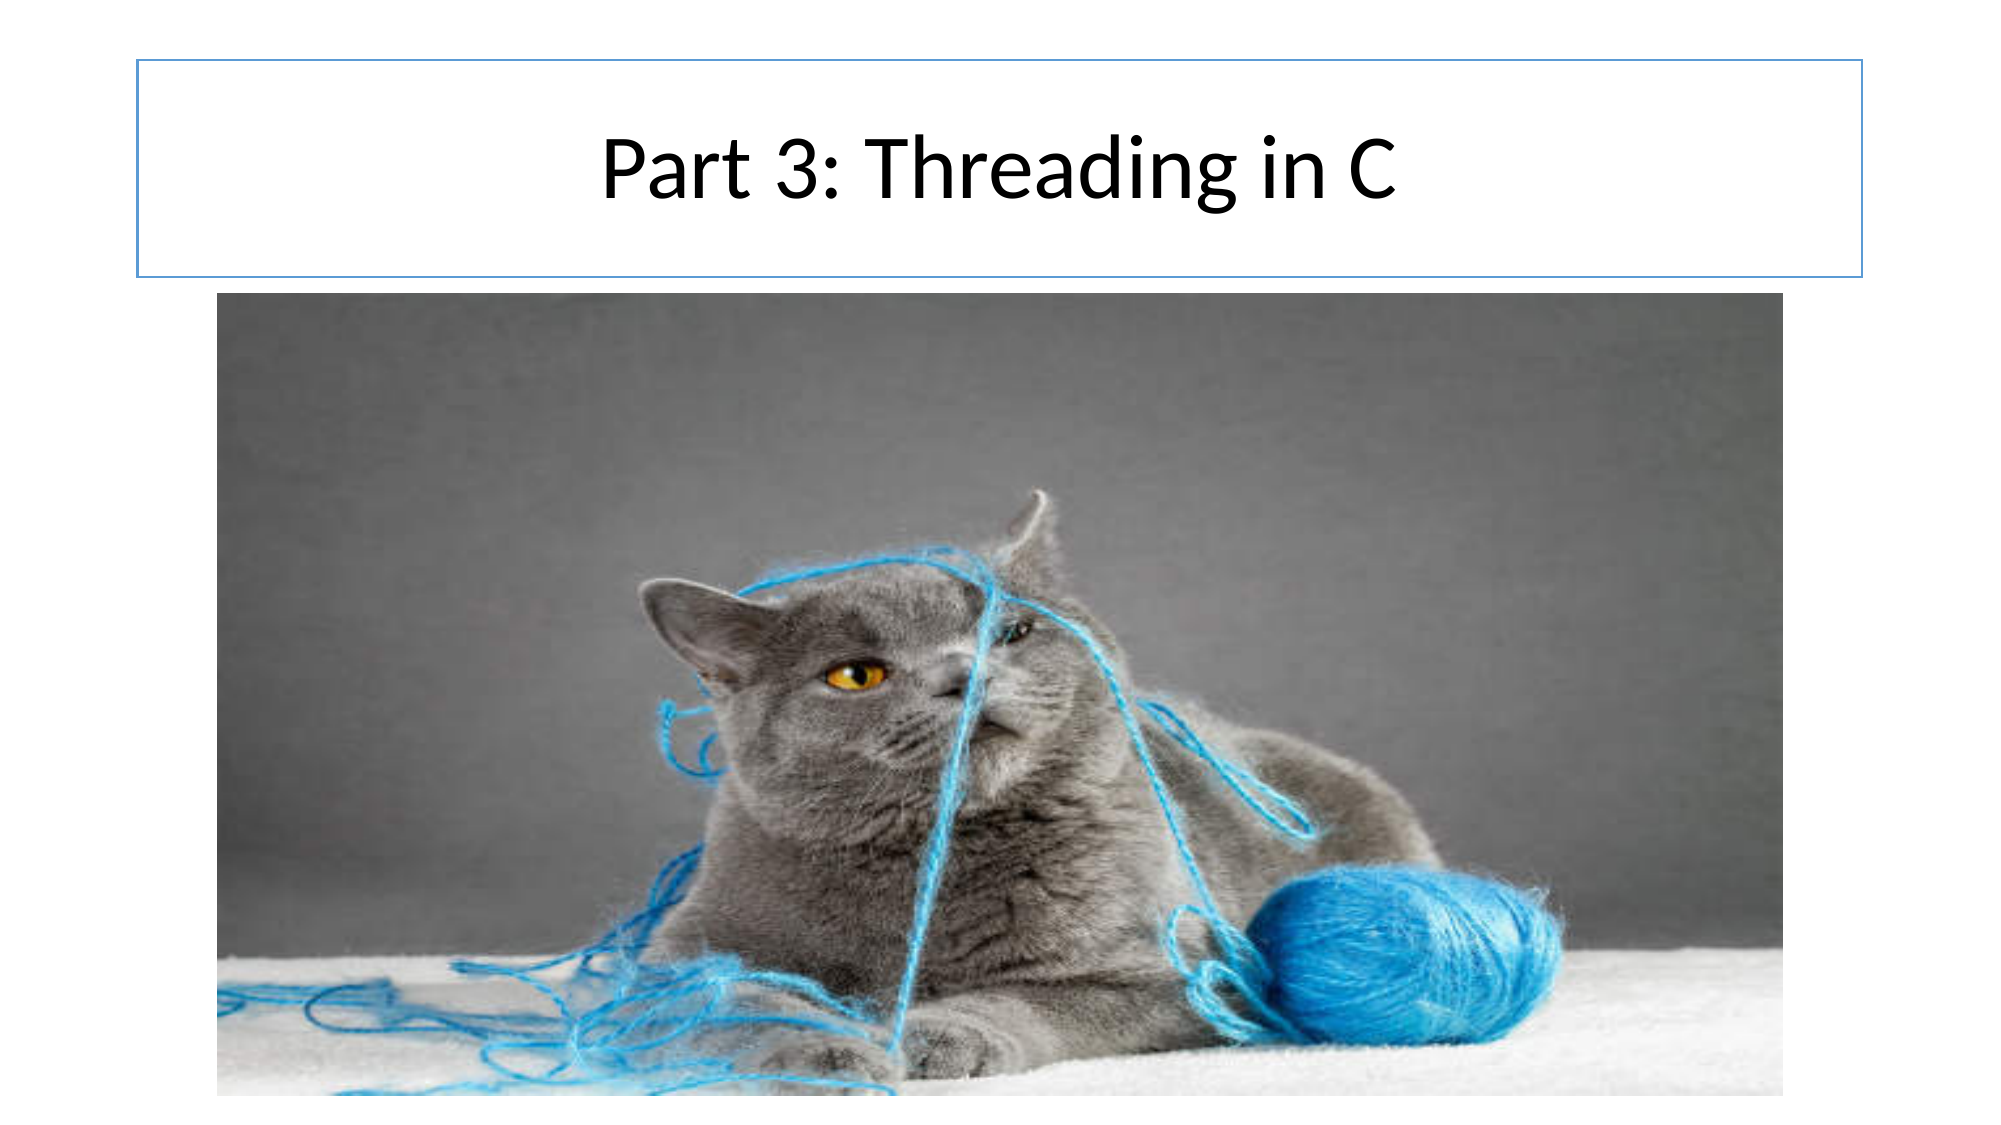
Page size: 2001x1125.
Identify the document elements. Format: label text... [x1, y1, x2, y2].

picture [217, 293, 1783, 1096]
title Part 3: Threading in C [136, 59, 1863, 278]
